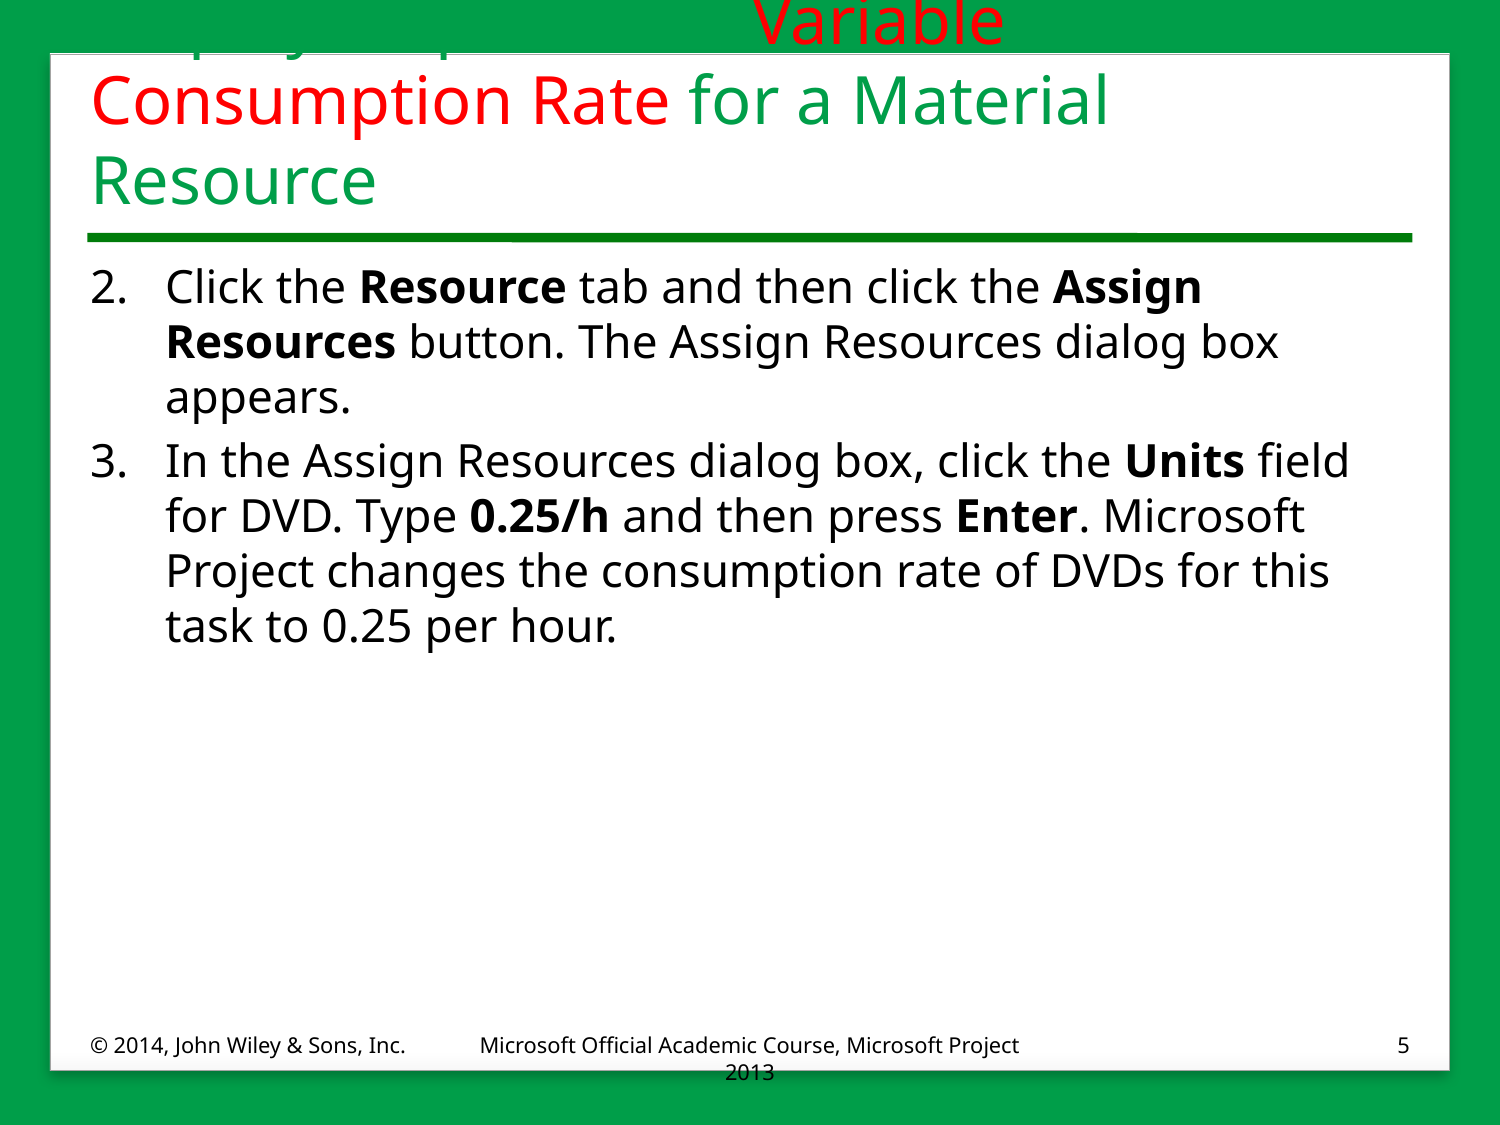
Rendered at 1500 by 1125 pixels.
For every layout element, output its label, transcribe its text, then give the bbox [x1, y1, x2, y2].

slide_number © 2014, John Wiley & Sons, Inc. [74, 1024, 426, 1103]
title Step by Step: Enter a Variable Consumption Rate for a Material Resource [74, 74, 1426, 226]
list 2. Click the Resource tab and then click the Assign Resources button. The Assign Resources dialog box appears. 3. In the Assign Resources dialog box, click the Units field for DVD. Type 0.25/h and then press Enter. Microsoft Project changes the consumption rate of DVDs for this task to 0.25 per hour. [75, 249, 1425, 1063]
footer Microsoft Official Academic Course, Microsoft Project 2013 [449, 1024, 1051, 1103]
slide_number 5 [1074, 1024, 1426, 1103]
